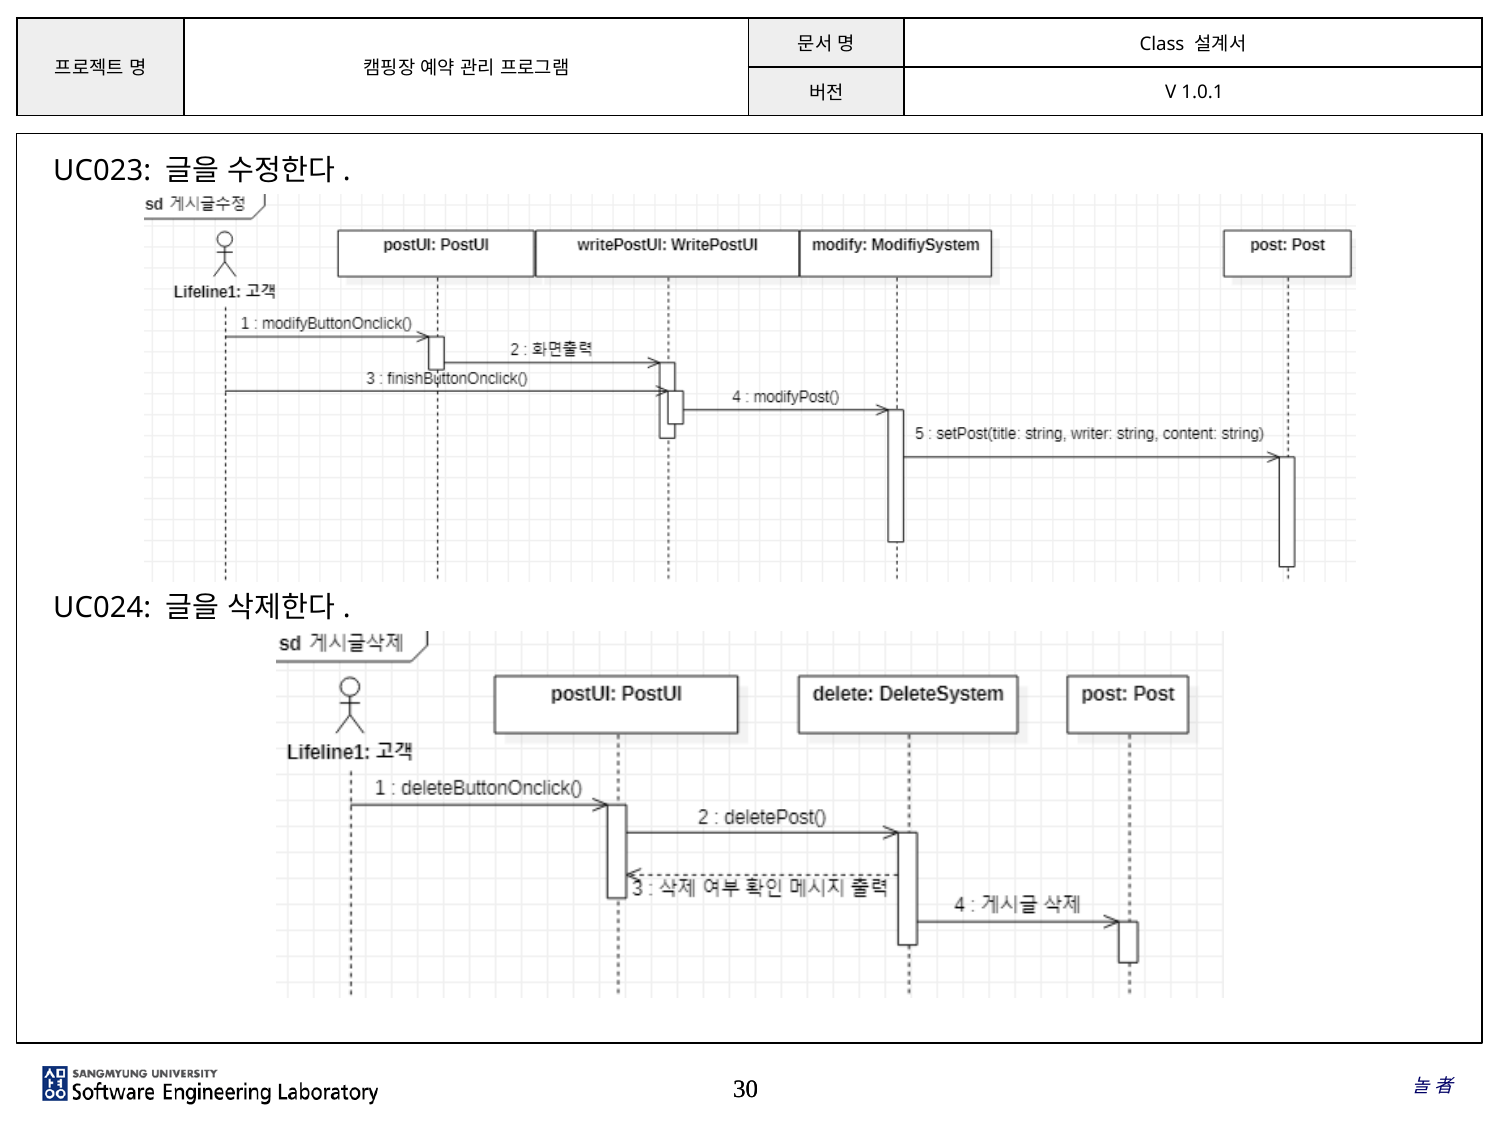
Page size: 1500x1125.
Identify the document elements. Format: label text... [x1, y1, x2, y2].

text_box UC024: 글을 삭제한다. [38, 580, 580, 631]
picture [275, 631, 1225, 999]
picture [144, 194, 1356, 582]
text_box UC023: 글을 수정한다. [38, 143, 580, 194]
footer 놀 者 [994, 1060, 1454, 1110]
text_box V 1.0.1 [1150, 71, 1236, 112]
picture [42, 1066, 382, 1106]
